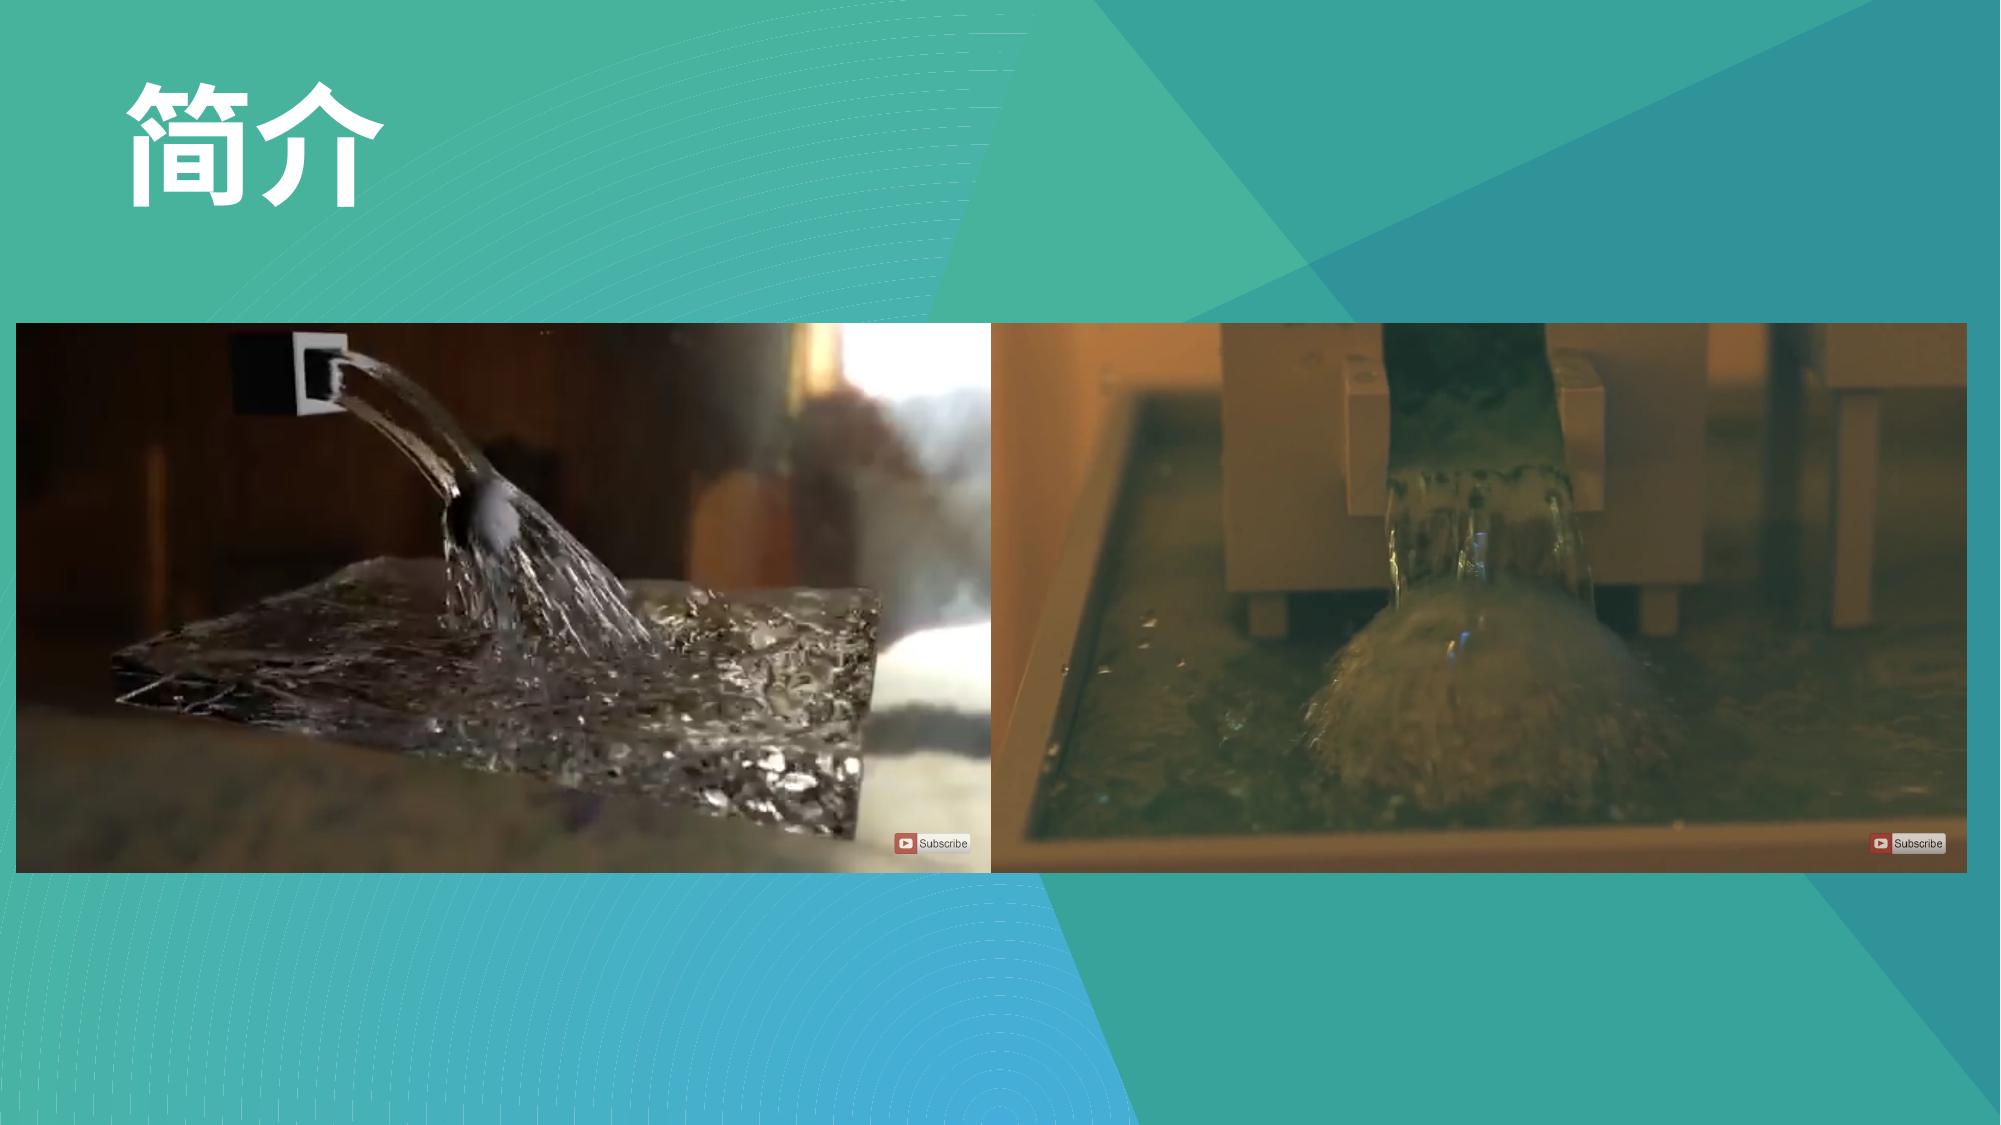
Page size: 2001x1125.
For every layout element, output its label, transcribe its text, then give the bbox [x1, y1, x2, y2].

picture [16, 323, 1967, 873]
title 简介 [107, 73, 1606, 231]
